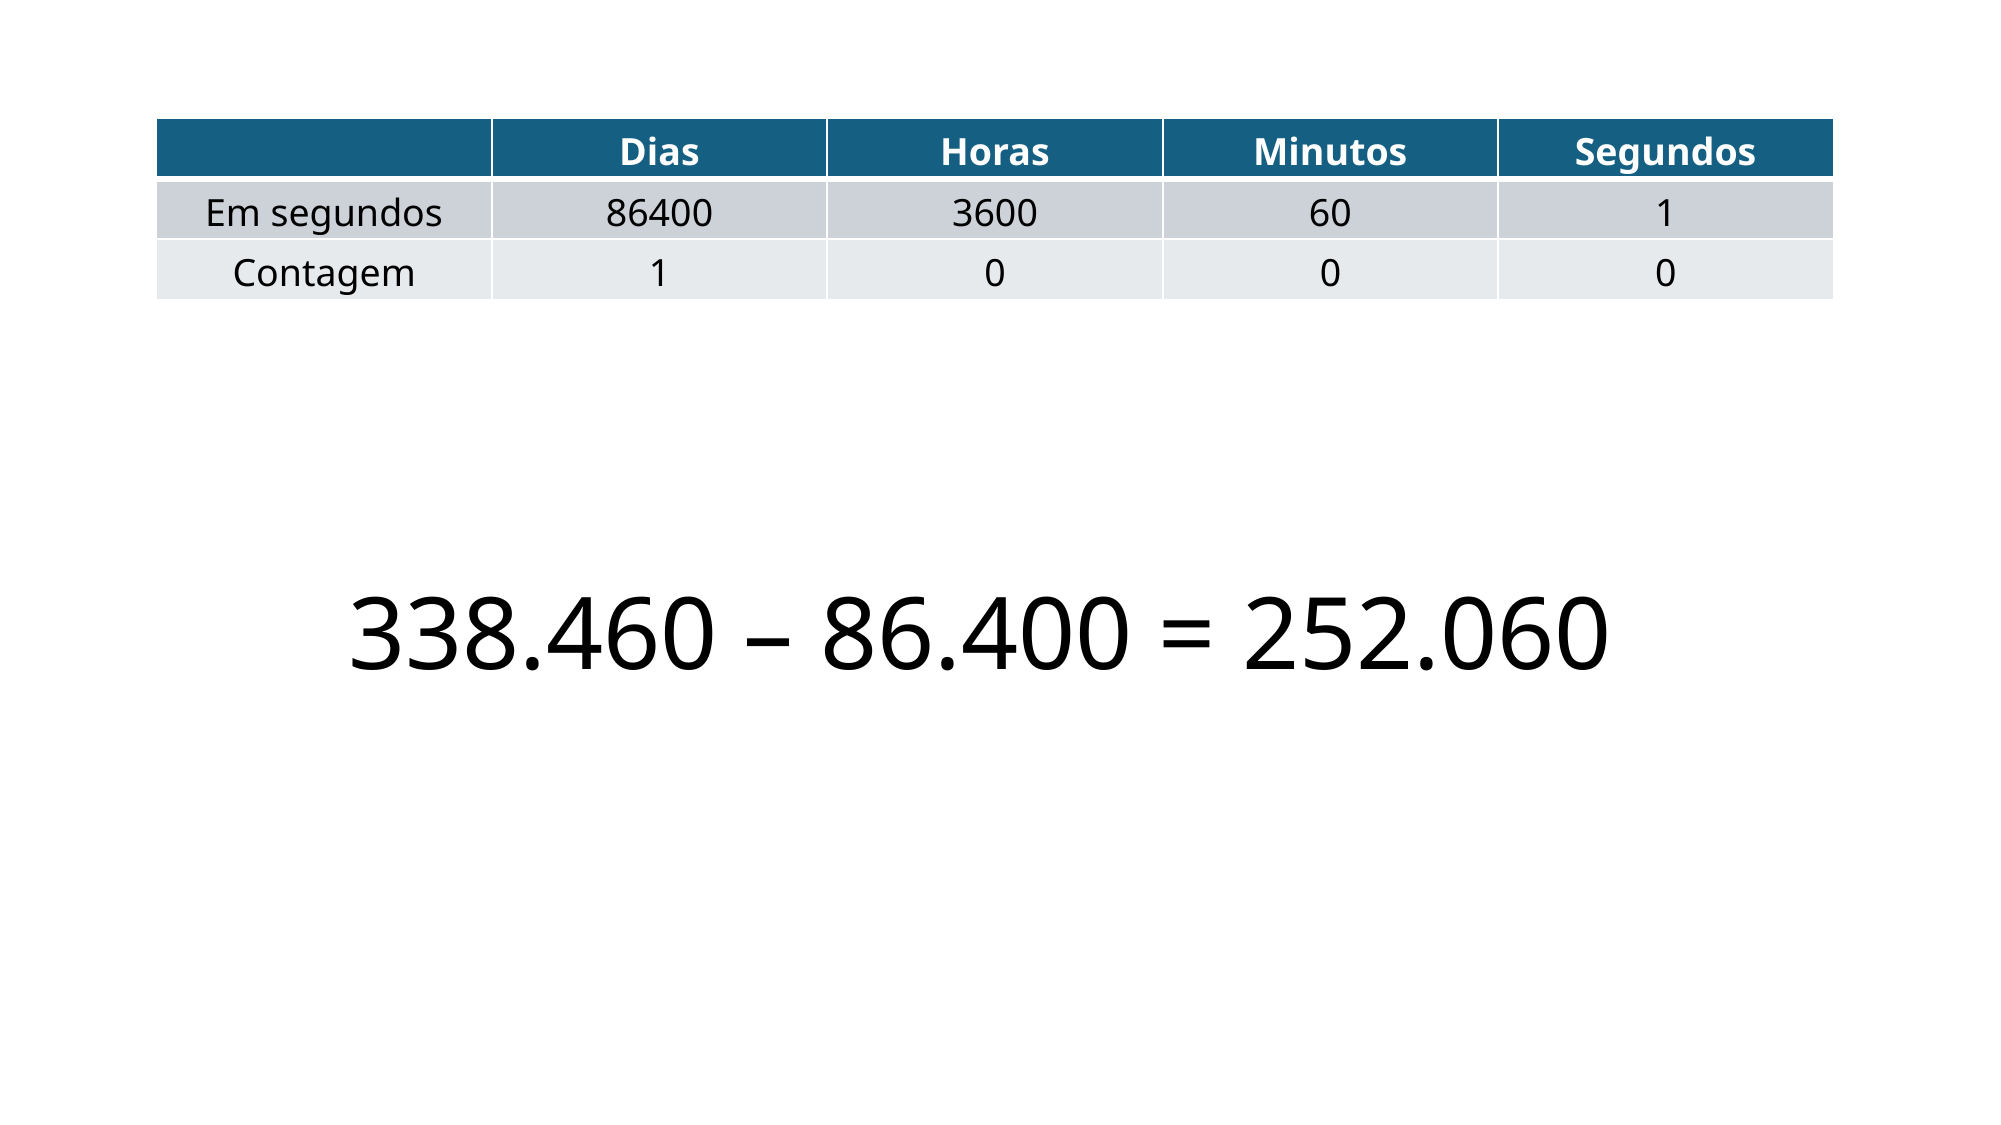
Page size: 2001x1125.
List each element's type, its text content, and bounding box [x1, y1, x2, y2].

table_cell 1 [1499, 182, 1833, 238]
table_header Segundos [1499, 119, 1833, 176]
table_header [157, 119, 491, 176]
table_cell 0 [828, 240, 1162, 299]
text_box 338.460 – 86.400 = 252.060 [333, 562, 1628, 698]
table_header Minutos [1164, 119, 1497, 176]
table_cell 0 [1164, 240, 1497, 299]
table_cell 0 [1499, 240, 1833, 299]
table_cell Em segundos [157, 182, 491, 238]
table_cell Contagem [157, 240, 491, 299]
table_cell 1 [493, 240, 826, 299]
table_header Dias [493, 119, 826, 176]
table_cell 3600 [828, 182, 1162, 238]
table_header Horas [828, 119, 1162, 176]
table_cell 86400 [493, 182, 826, 238]
table_cell 60 [1164, 182, 1497, 238]
